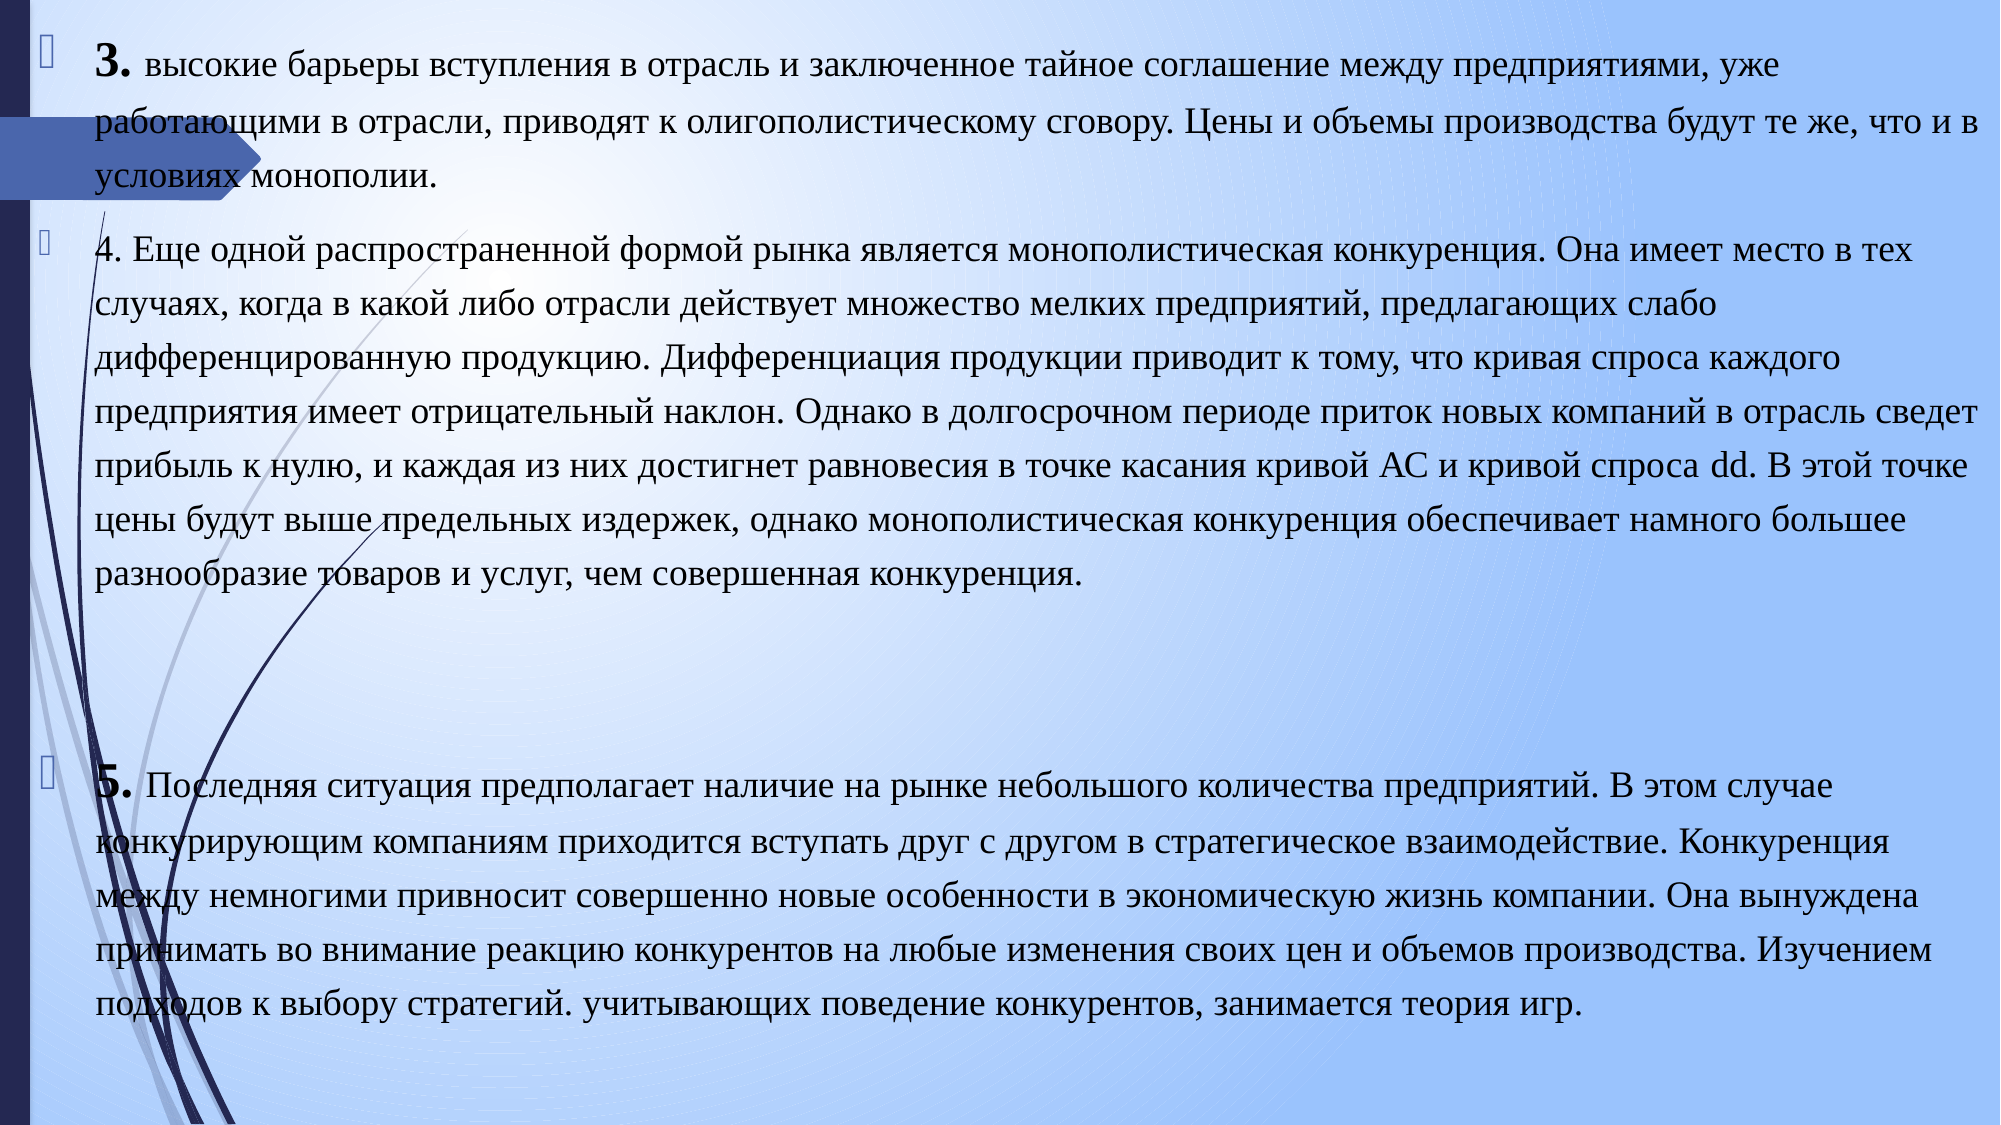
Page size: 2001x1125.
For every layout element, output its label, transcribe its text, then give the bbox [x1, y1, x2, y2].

text_box 5. Последняя ситуация предполагает наличие на рынке небольшого количества предприятий. В этом случае конкурирующим компаниям приходится вступать друг с другом в стратегическое взаимодействие. Конкуренция между немногими привносит совершенно новые особенности в экономическую жизнь компании. Она вынуждена принимать во внимание реакцию конкурентов на любые изменения своих цен и объемов производства. Изучением подходов к выбору стратегий. учитывающих поведение конкурентов, занимается теория игр. [24, 727, 1995, 1031]
text_box 3. высокие барьеры вступления в отрасль и заключенное тайное соглашение между предприятиями, уже работающими в отрасли, приводят к олигополистическому сговору. Цены и объемы производства будут те же, что и в условиях монополии. 4. Еще одной распространенной формой рынка является монополистическая конкуренция. Она имеет место в тех случаях, когда в какой либо отрасли действует множество мелких предприятий, предлагающих слабо дифференцированную продукцию. Дифференциация продукции приводит к тому, что кривая спроса каждого предприятия имеет отрицательный наклон. Однако в долгосрочном периоде приток новых компаний в отрасль сведет прибыль к нулю, и каждая из них достигнет равновесия в точке касания кривой АС и кривой спроса dd. В этой точке цены будут выше предельных издержек, однако монополистическая конкуренция обеспечивает намного большее разнообразие товаров и услуг, чем совершенная конкуренция. [23, 7, 2000, 601]
